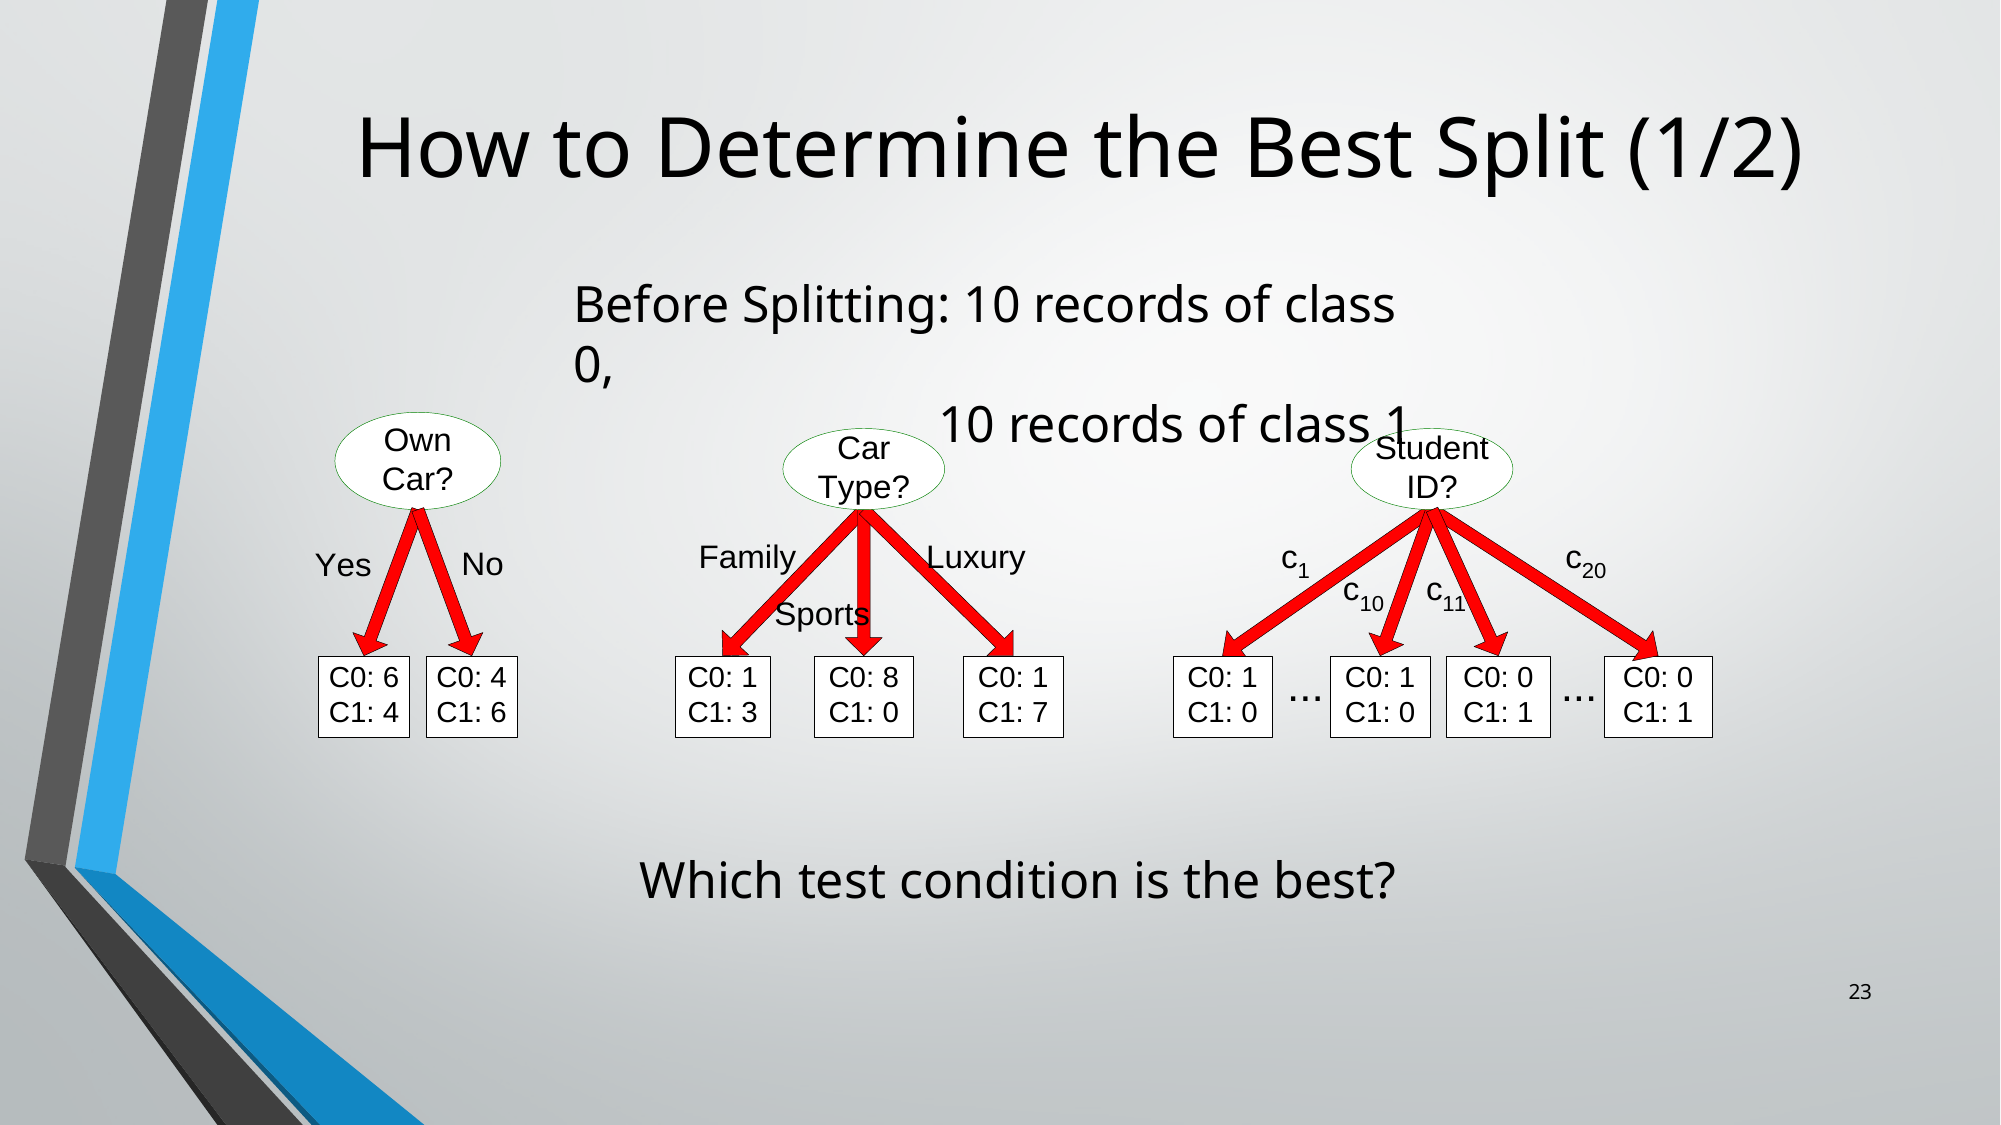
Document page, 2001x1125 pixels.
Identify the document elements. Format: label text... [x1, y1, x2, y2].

title How to Determine the Best Split (1/2) [258, 0, 1902, 288]
text_box Before Splitting: 10 records of class 0, 10 records of class 1 [558, 265, 1442, 409]
text_box Which test condition is the best? [624, 841, 1463, 916]
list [312, 409, 1715, 740]
slide_number 23 [1796, 962, 1887, 1023]
